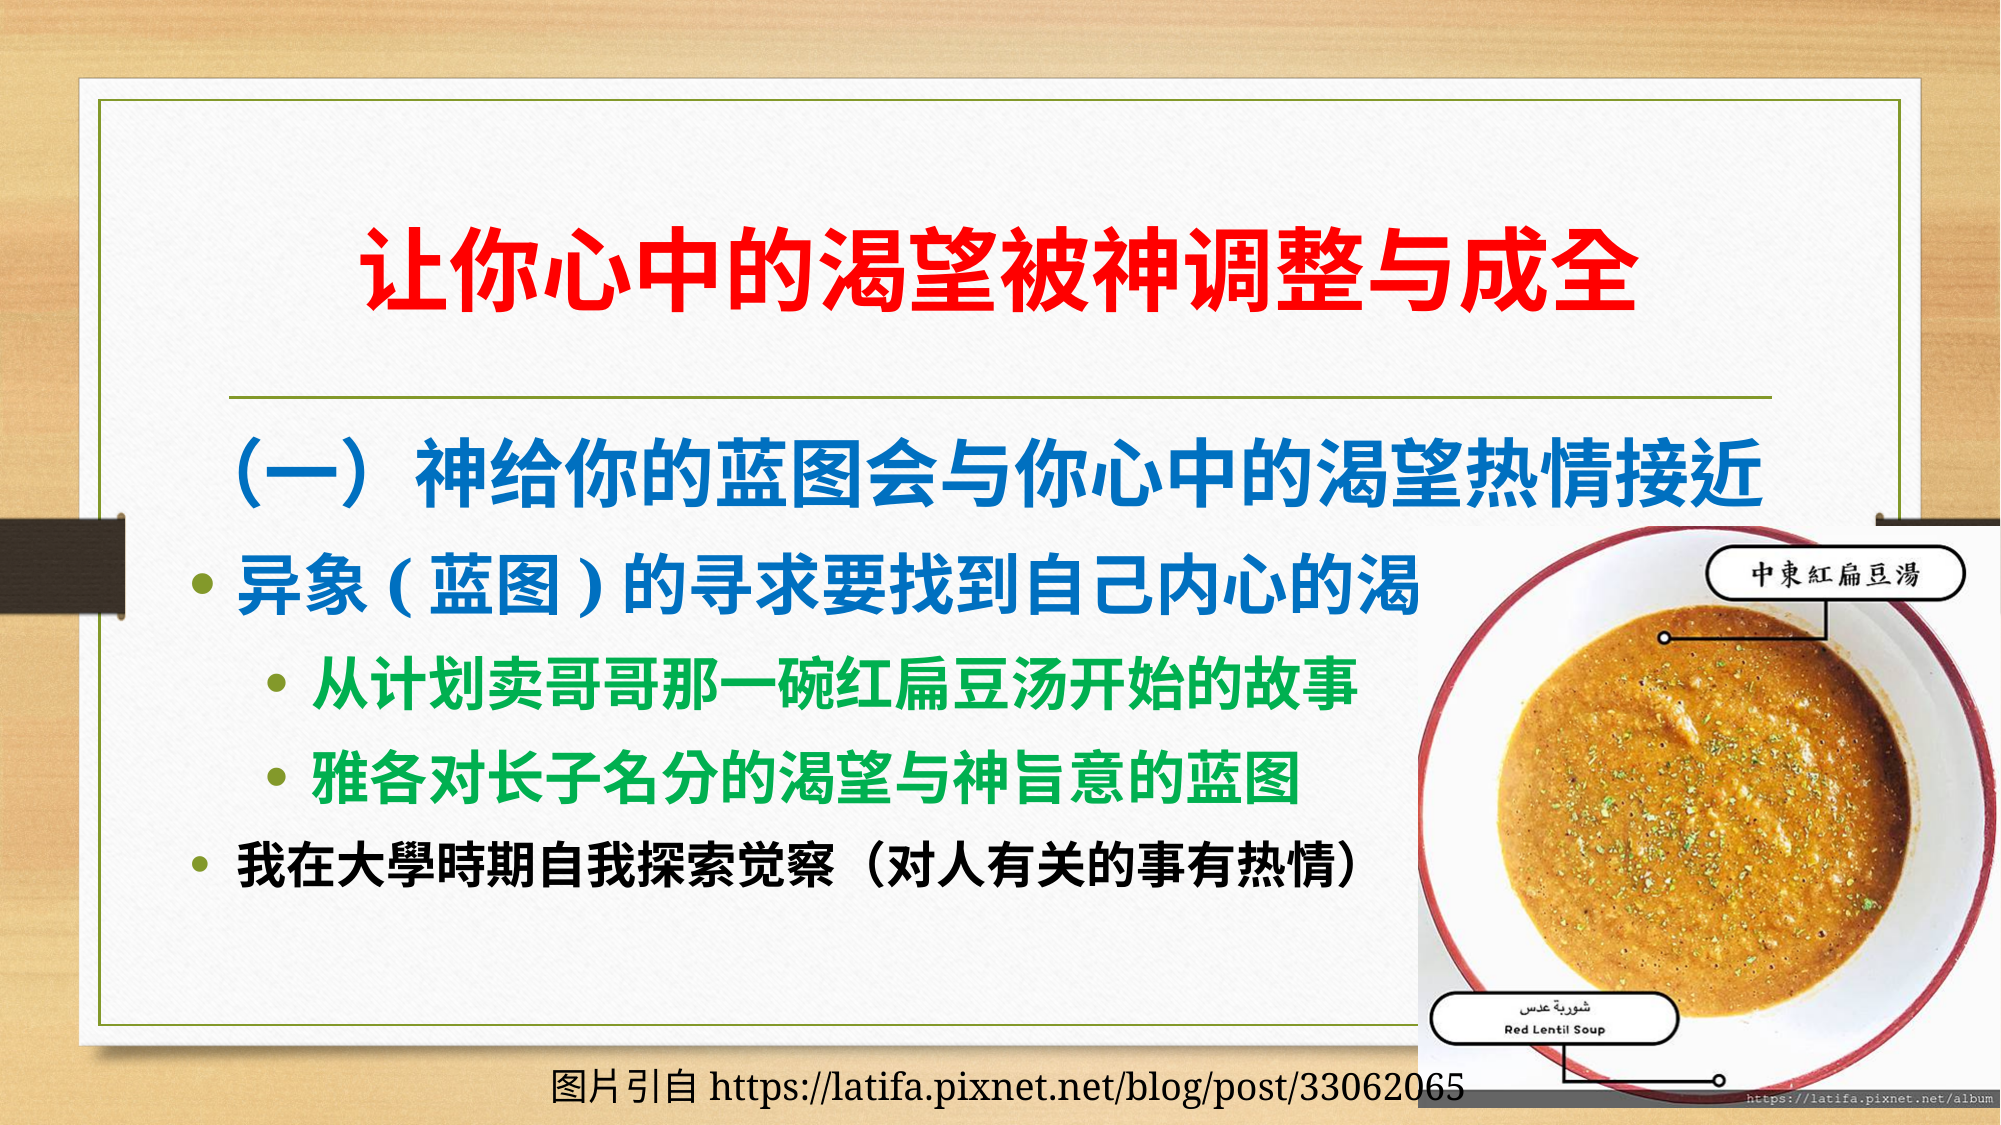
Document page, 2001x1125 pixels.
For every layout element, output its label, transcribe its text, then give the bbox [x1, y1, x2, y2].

list （一）神给你的蓝图会与你心中的渴望热情接近 异象(蓝图)的寻求要找到自己内心的渴望 从计划卖哥哥那一碗红扁豆汤开始的故事 雅各对长子名分的渴望与神旨意的蓝图 我在大學時期自我探索觉察（对人有关的事有热情） [174, 419, 1882, 1010]
title 让你心中的渴望被神调整与成全 [212, 161, 1788, 375]
picture [0, 0, 2001, 1125]
text_box 图片引自https://latifa.pixnet.net/blog/post/33062065 [535, 1055, 1521, 1116]
